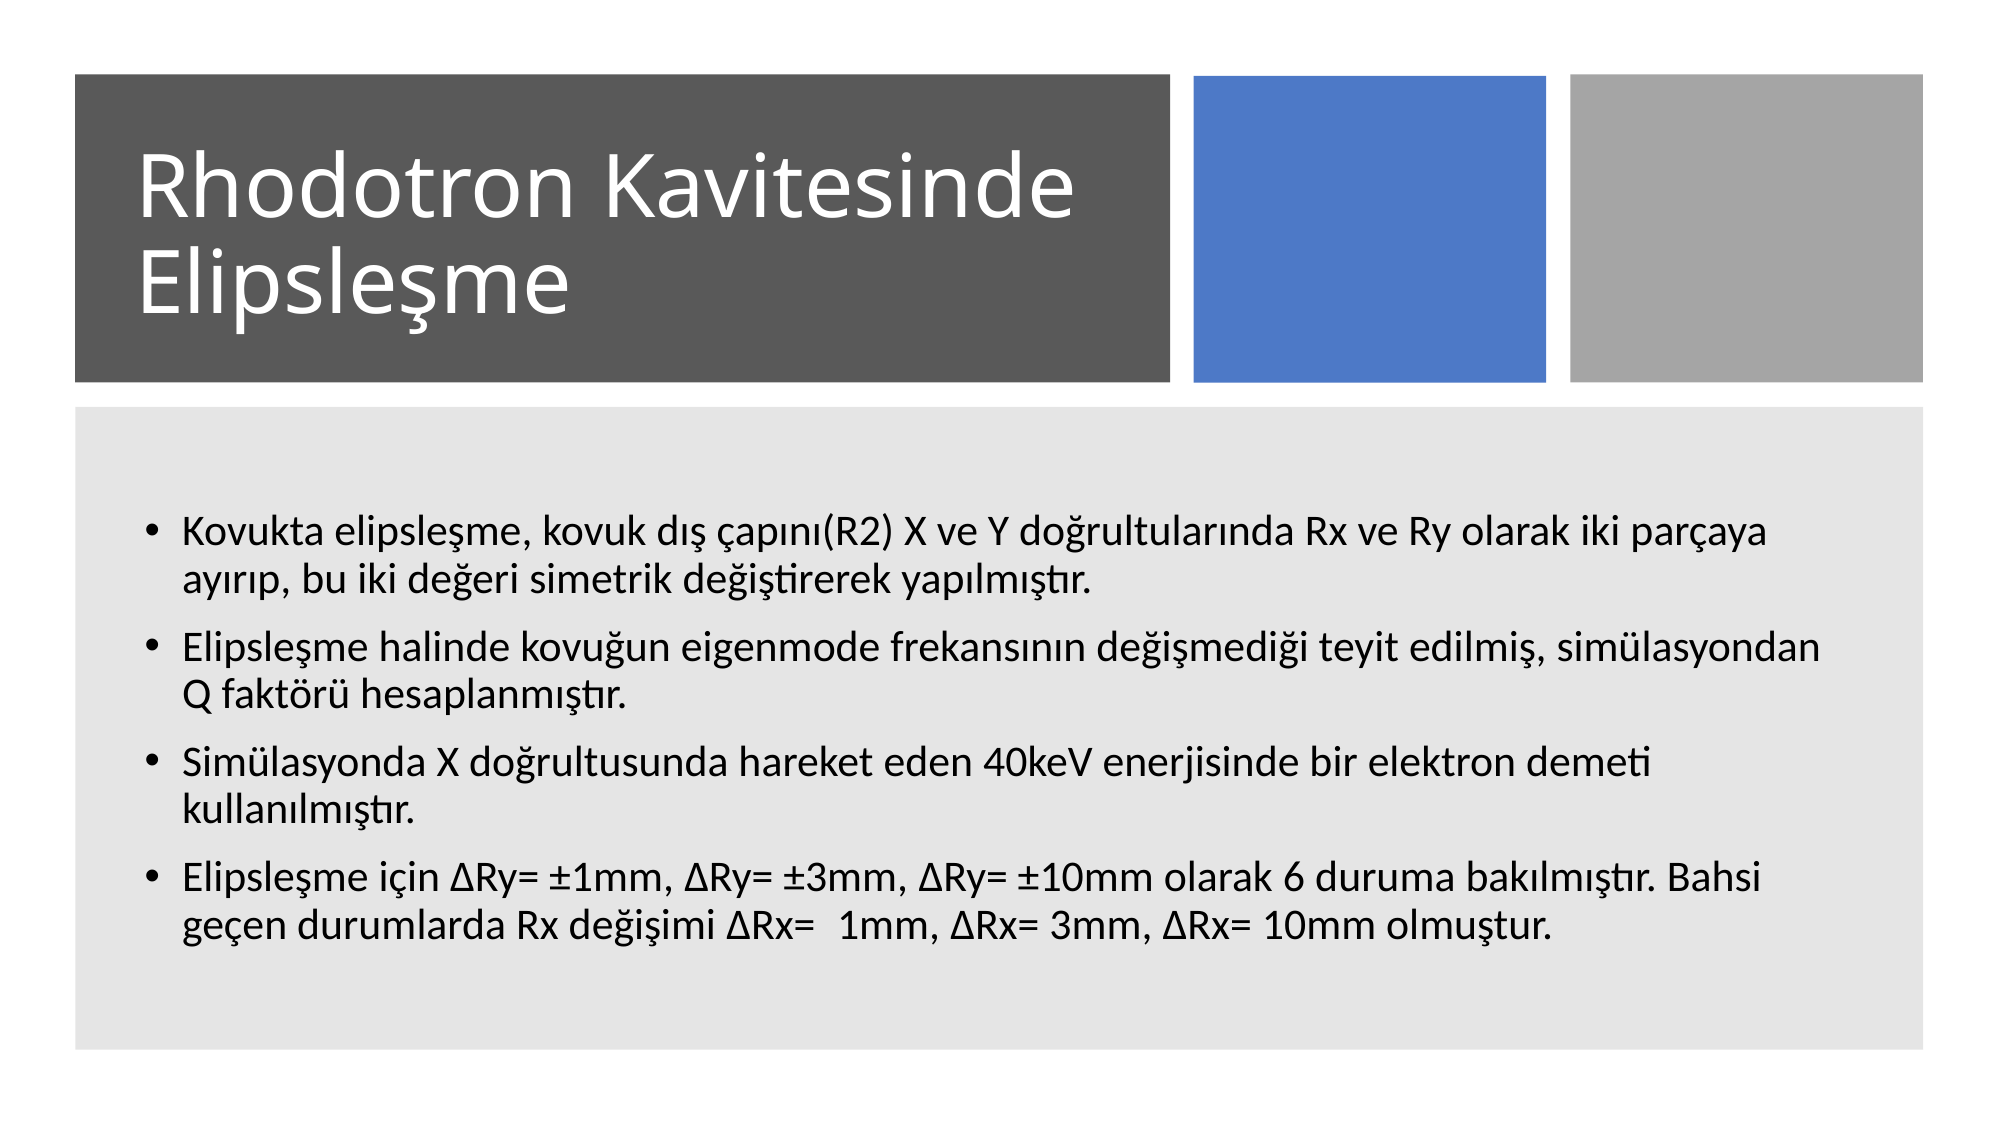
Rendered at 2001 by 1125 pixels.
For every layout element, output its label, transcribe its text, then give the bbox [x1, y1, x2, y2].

text_box [74, 73, 1171, 383]
text_box [1193, 75, 1547, 384]
text_box [1569, 73, 1924, 383]
title Rhodotron Kavitesinde Elipsleşme [120, 120, 1119, 354]
text_box [74, 406, 1924, 1051]
